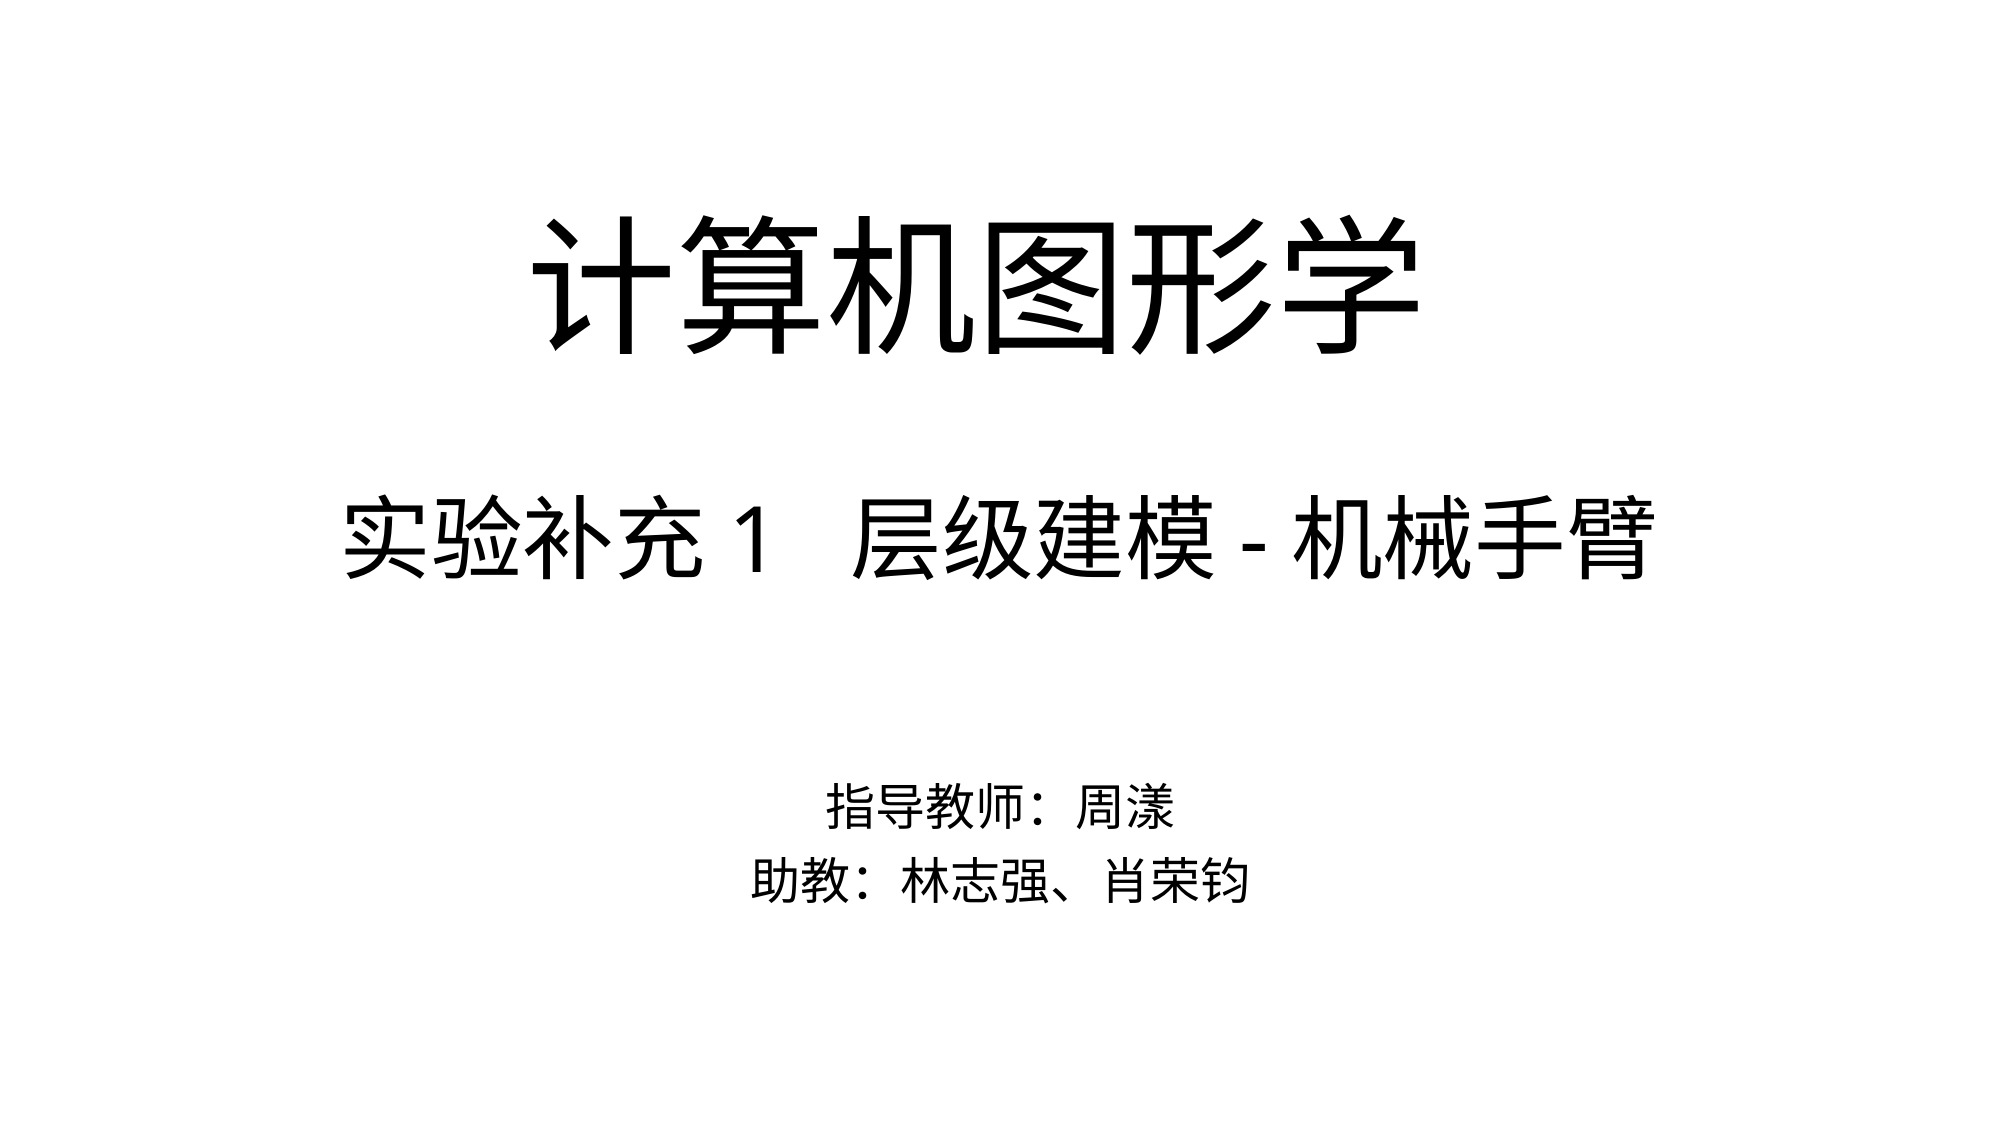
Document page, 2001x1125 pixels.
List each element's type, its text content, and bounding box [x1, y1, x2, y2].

subtitle 指导教师：周漾 助教：林志强、肖荣钧 [249, 774, 1750, 942]
text_box 实验补充1 层级建模-机械手臂 [217, 473, 1781, 598]
text_box 计算机图形学 [110, 185, 1843, 560]
